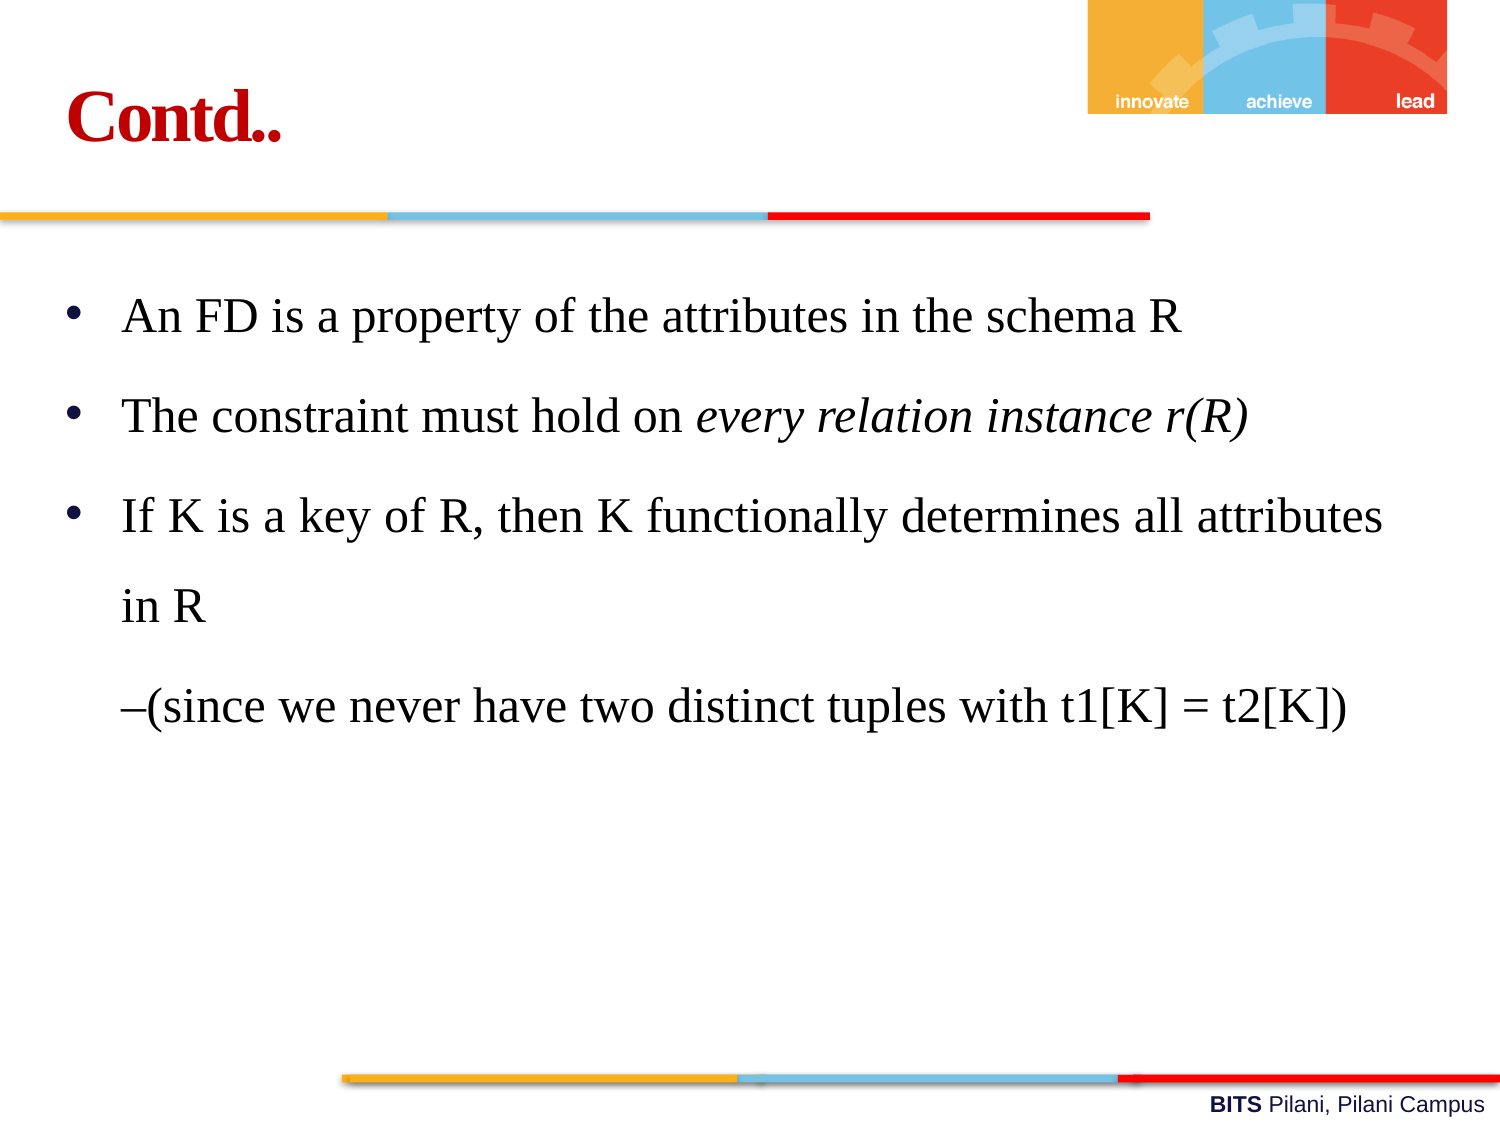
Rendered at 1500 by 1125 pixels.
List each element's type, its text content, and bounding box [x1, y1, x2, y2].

picture [1087, 0, 1448, 114]
list An FD is a property of the attributes in the schema R The constraint must hold on every relation instance r(R) If K is a key of R, then K functionally determines all attributes in R –(since we never have two distinct tuples with t1[K] = t2[K]) [50, 245, 1400, 988]
list Contd.. [50, 24, 1088, 213]
